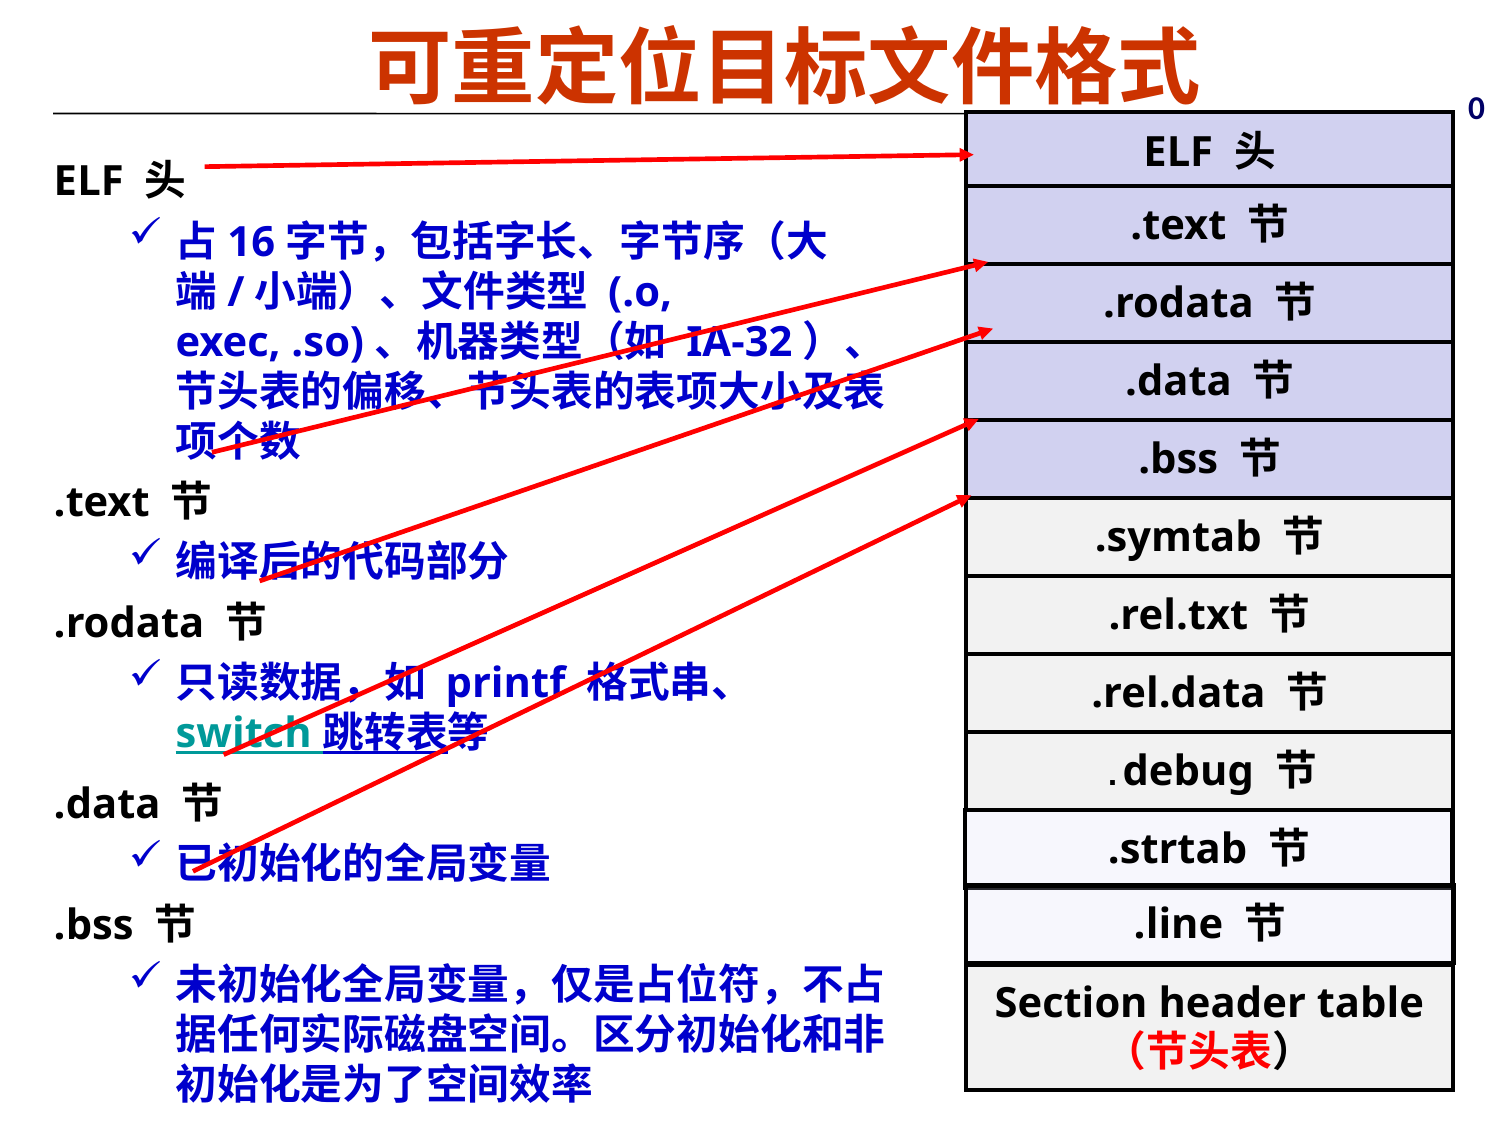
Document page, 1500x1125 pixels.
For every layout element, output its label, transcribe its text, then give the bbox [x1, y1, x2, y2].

title 可重定位目标文件格式 [69, 0, 1500, 129]
list ELF 头 占16字节，包括字长、字节序（大端/小端）、文件类型 (.o, exec, .so)、机器类型（如 IA-32）、节头表的偏移、节头表的表项大小及表项个数 .text 节 编译后的代码部分 .rodata 节 只读数据，如 printf 格式串、switch 跳转表等 .data 节 已初始化的全局变量 .bss 节 未初始化全局变量，仅是占位符，不占据任何实际磁盘空间。区分初始化和非初始化是为了空间效率 [38, 146, 917, 1089]
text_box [964, 80, 1500, 1091]
